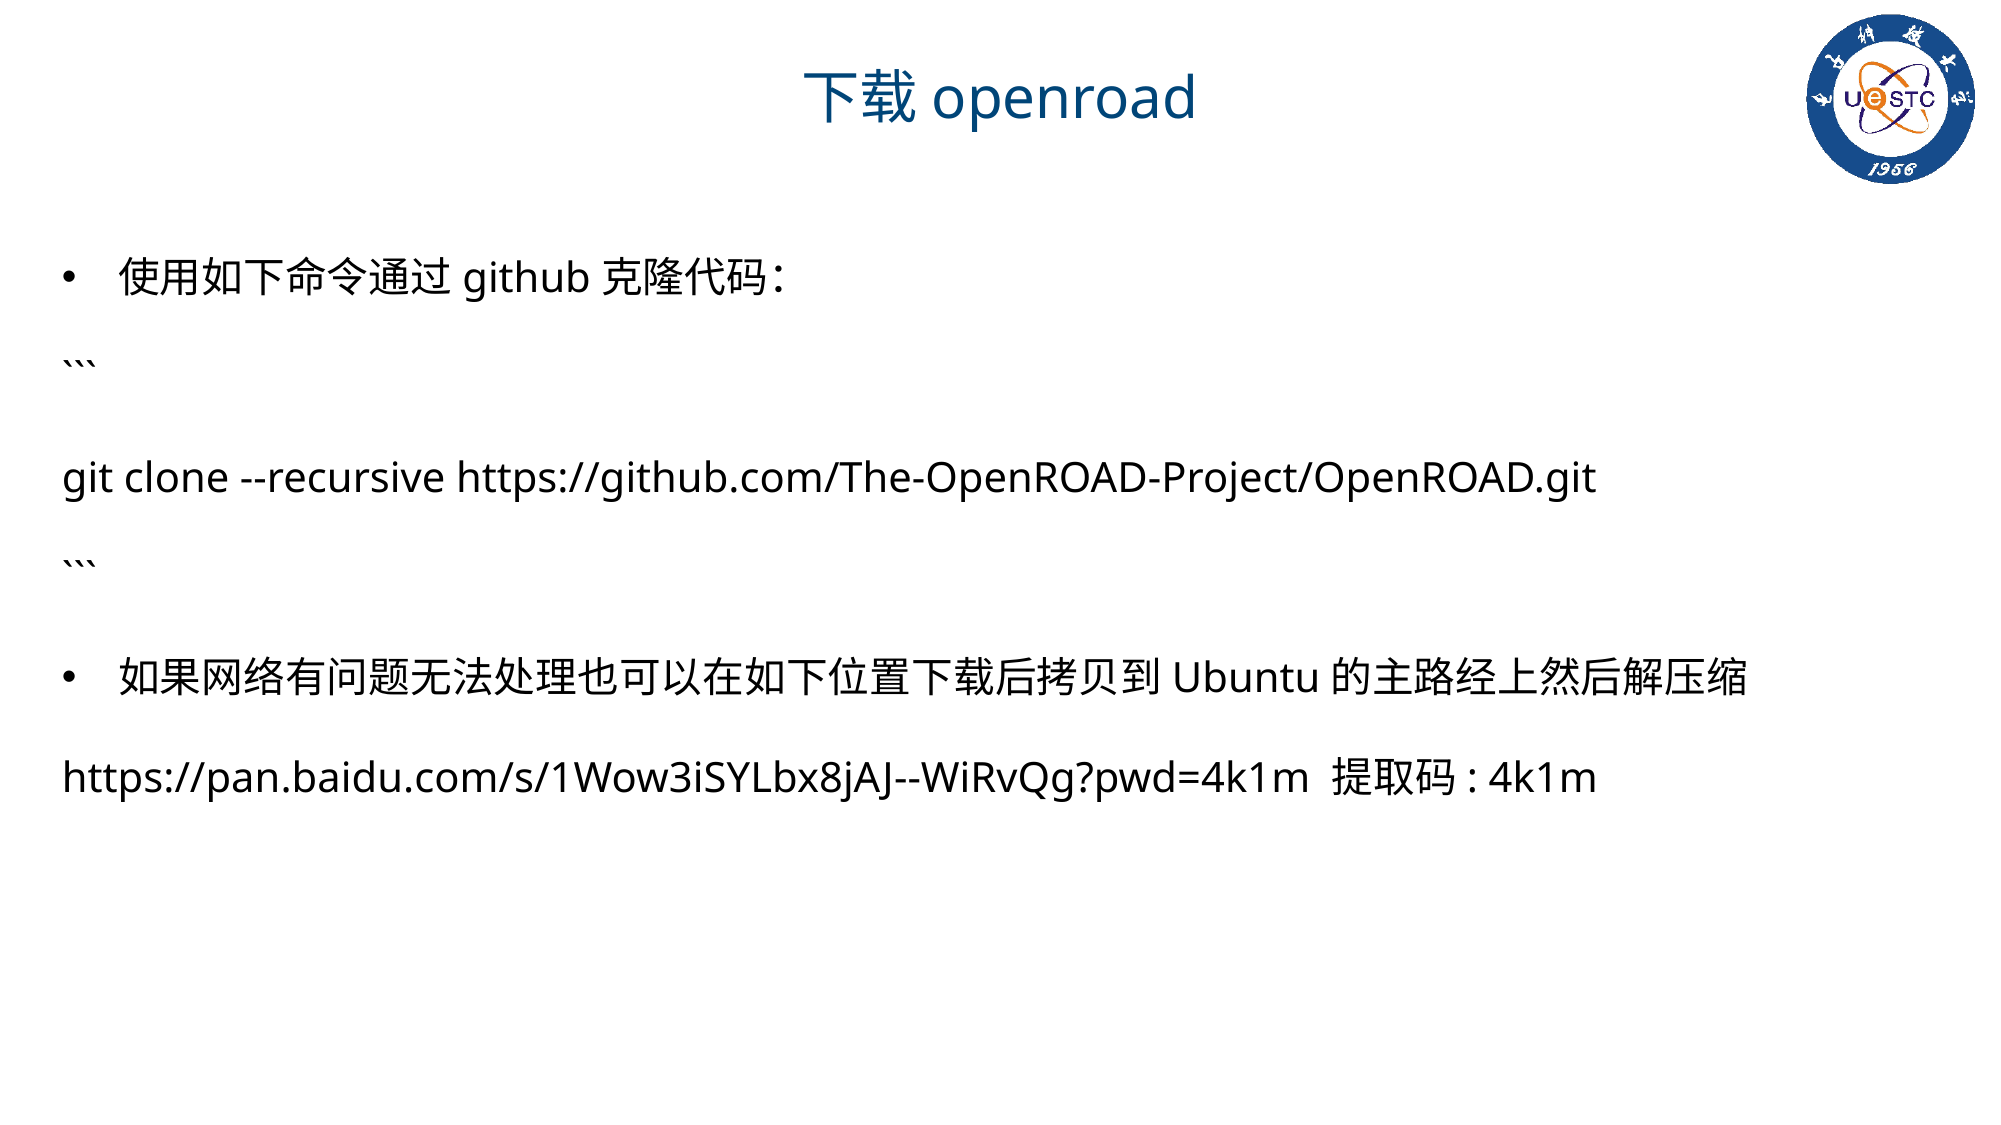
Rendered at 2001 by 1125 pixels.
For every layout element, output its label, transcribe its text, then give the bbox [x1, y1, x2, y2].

picture [1797, 4, 1986, 193]
text_box 使用如下命令通过github克隆代码： ``` git clone --recursive https://github.com/The-OpenROAD-Project/OpenROAD.git ``` 如果网络有问题无法处理也可以在如下位置下载后拷贝到Ubuntu的主路经上然后解压缩 https://pan.baidu.com/s/1Wow3iSYLbx8jAJ--WiRvQg?pwd=4k1m 提取码: 4k1m [47, 193, 1897, 909]
text_box 下载openroad [536, 52, 1464, 138]
